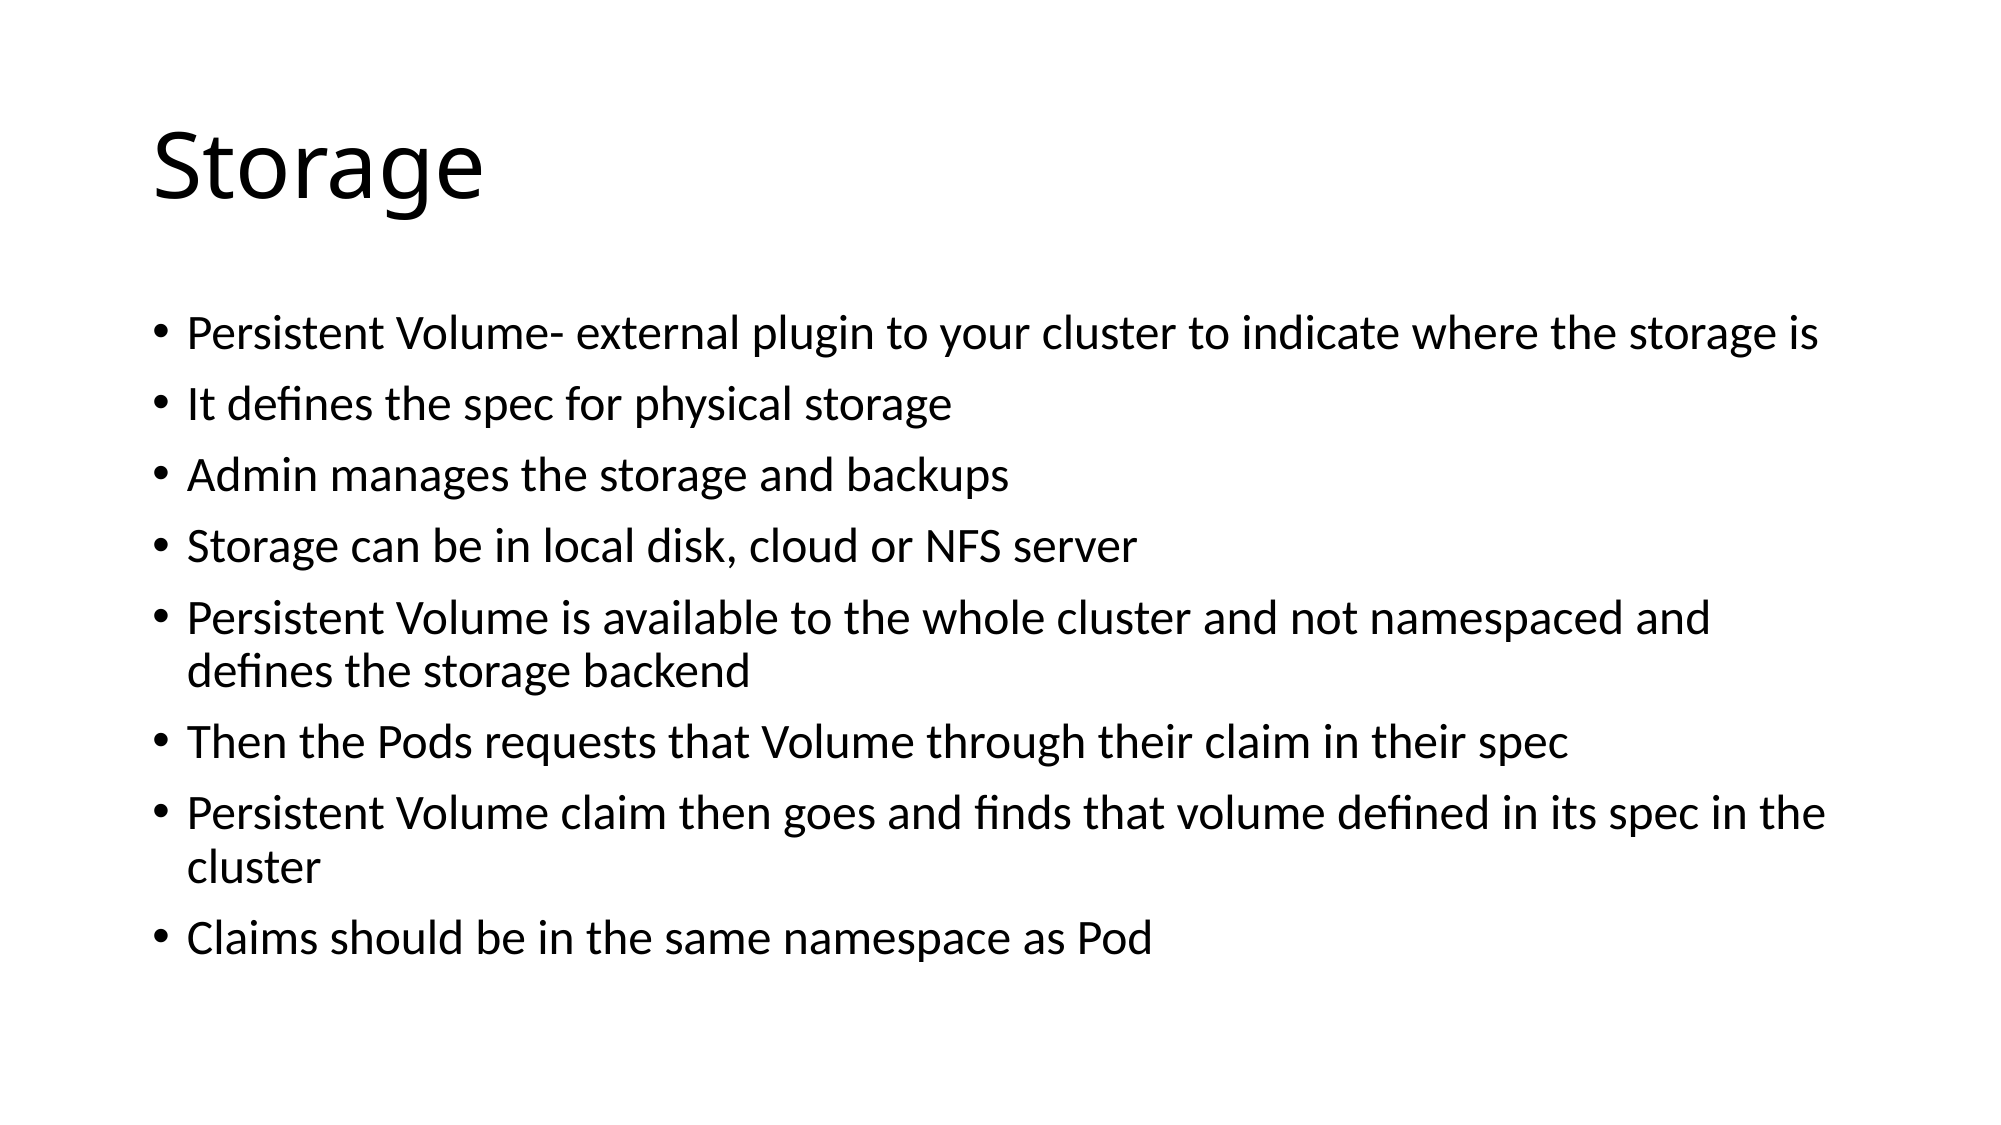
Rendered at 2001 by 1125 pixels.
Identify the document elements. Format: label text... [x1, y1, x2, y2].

title Storage [137, 59, 1863, 278]
list Persistent Volume- external plugin to your cluster to indicate where the storage is It defines the spec for physical storage Admin manages the storage and backups Storage can be in local disk, cloud or NFS server Persistent Volume is available to the whole cluster and not namespaced and defines the storage backend Then the Pods requests that Volume through their claim in their spec Persistent Volume claim then goes and finds that volume defined in its spec in the cluster Claims should be in the same namespace as Pod [137, 299, 1863, 1014]
